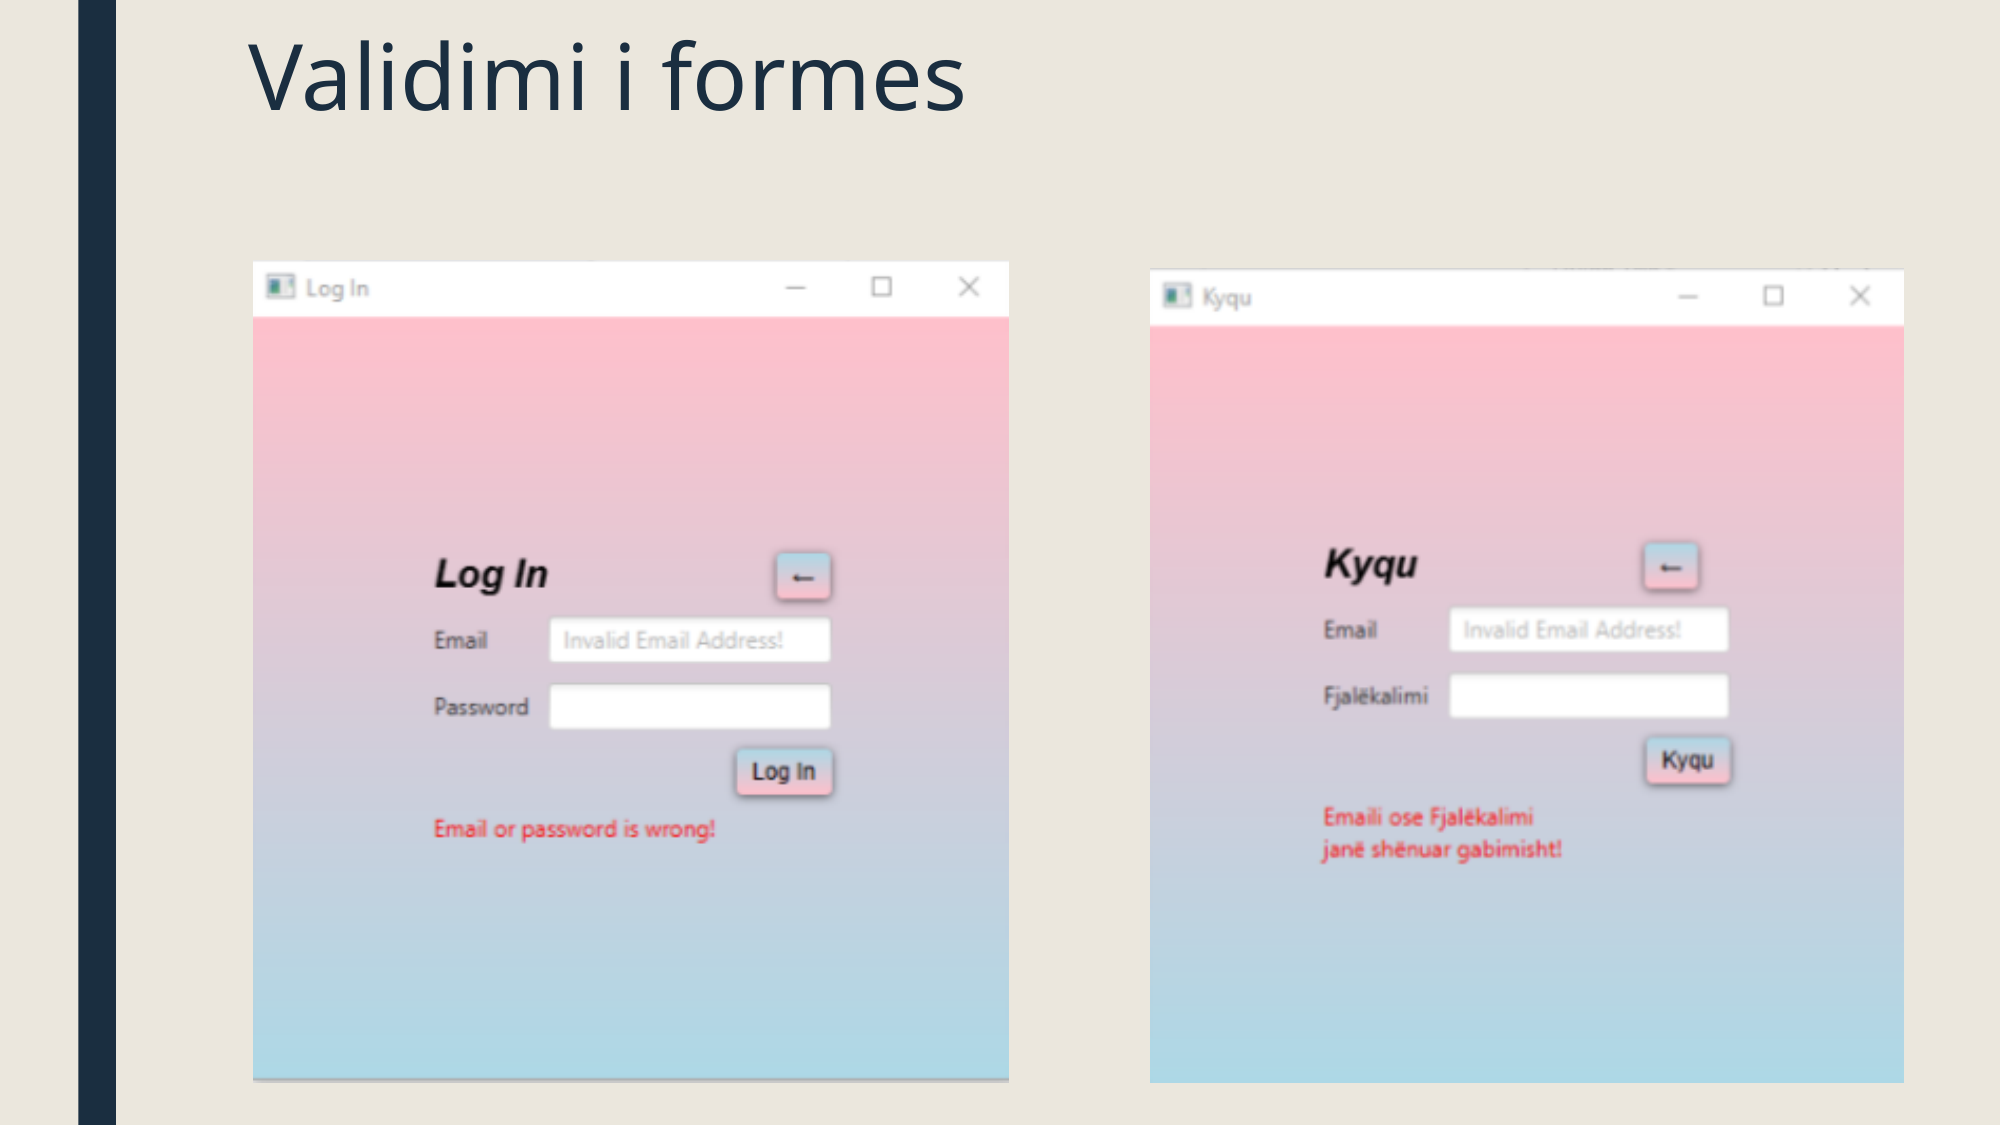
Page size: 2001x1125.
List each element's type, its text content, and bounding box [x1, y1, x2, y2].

picture [253, 260, 1009, 1083]
title Validimi i formes [233, 24, 1809, 269]
picture [1150, 268, 1904, 1083]
